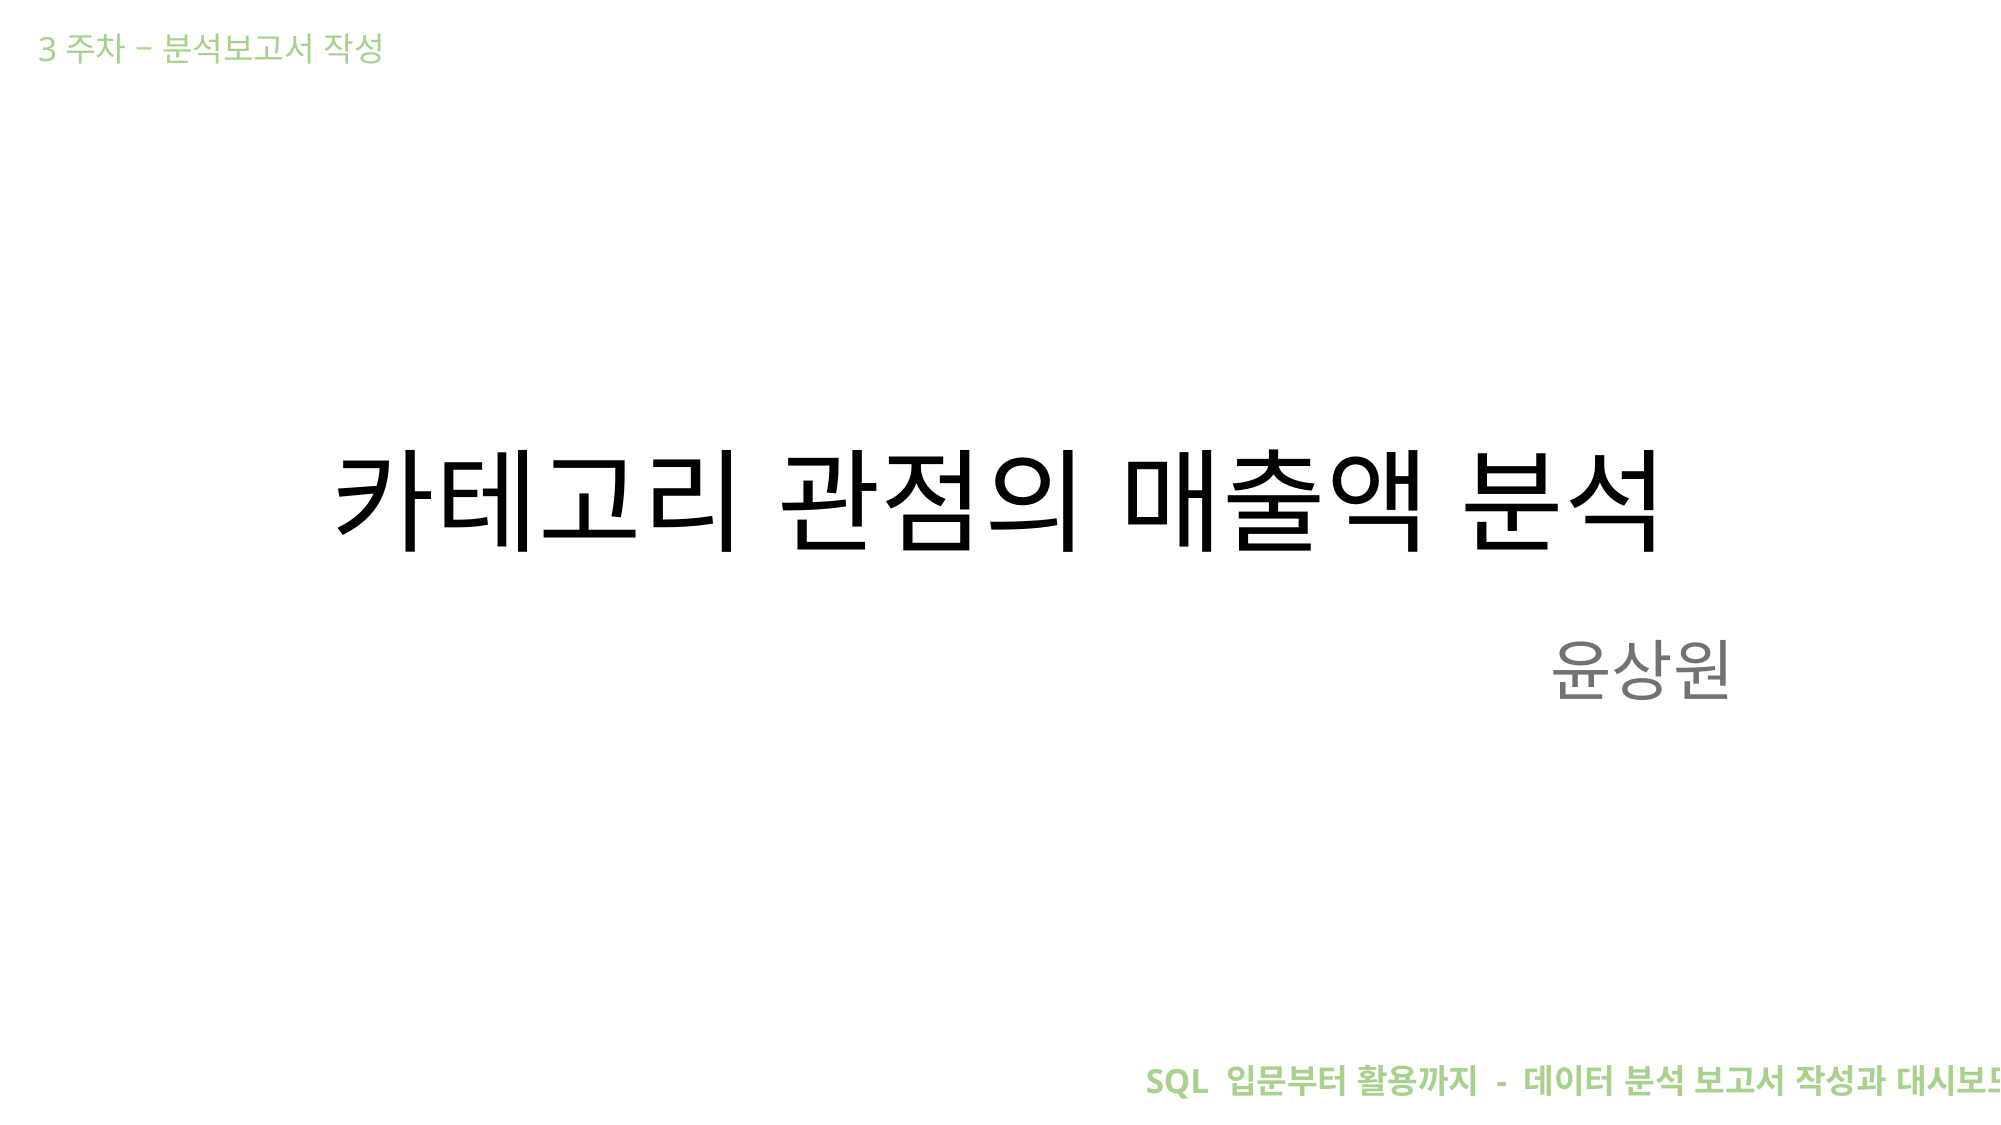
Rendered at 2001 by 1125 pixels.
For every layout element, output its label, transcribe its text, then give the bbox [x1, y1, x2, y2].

text_box SQL 입문부터 활용까지 - 데이터 분석 보고서 작성과 대시보드 개발 [1131, 1053, 2000, 1108]
title 카테고리 관점의 매출액 분석 [249, 184, 1750, 576]
text_box 3주차 – 분석보고서 작성 [23, 20, 1024, 76]
subtitle 윤상원 [249, 629, 1750, 902]
